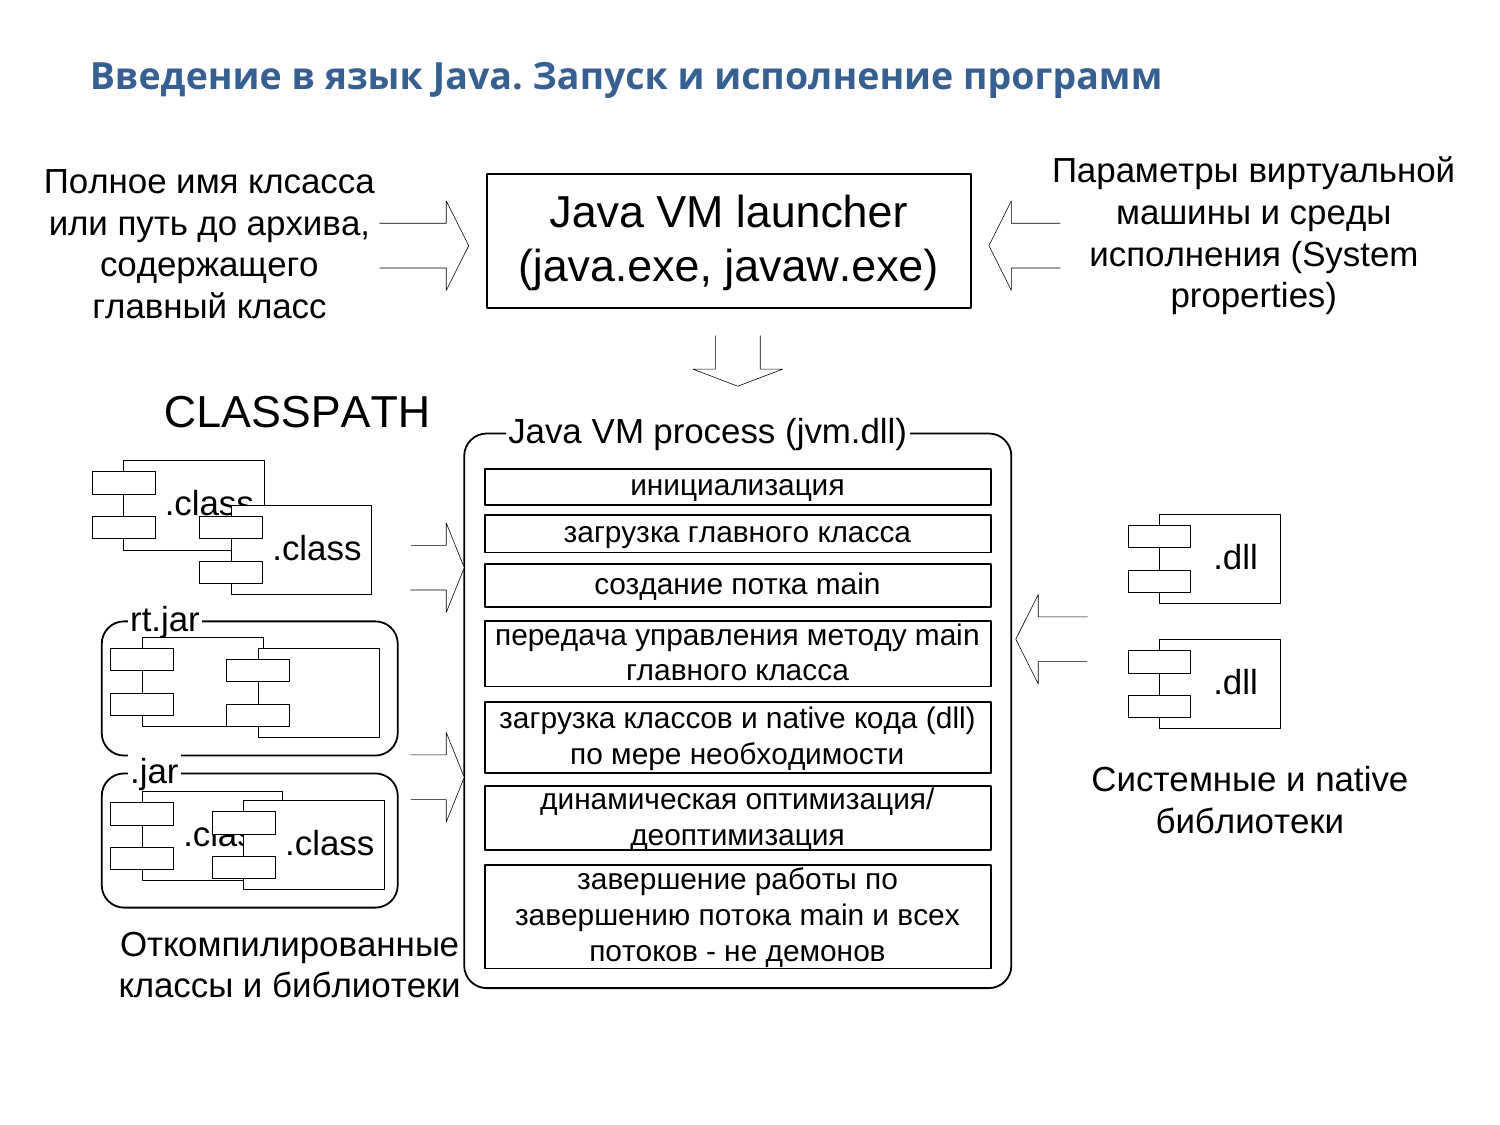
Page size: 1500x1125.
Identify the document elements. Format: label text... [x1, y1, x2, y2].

text_box Введение в язык Java. Запуск и исполнение программ [75, 45, 1425, 141]
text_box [40, 142, 1459, 1012]
